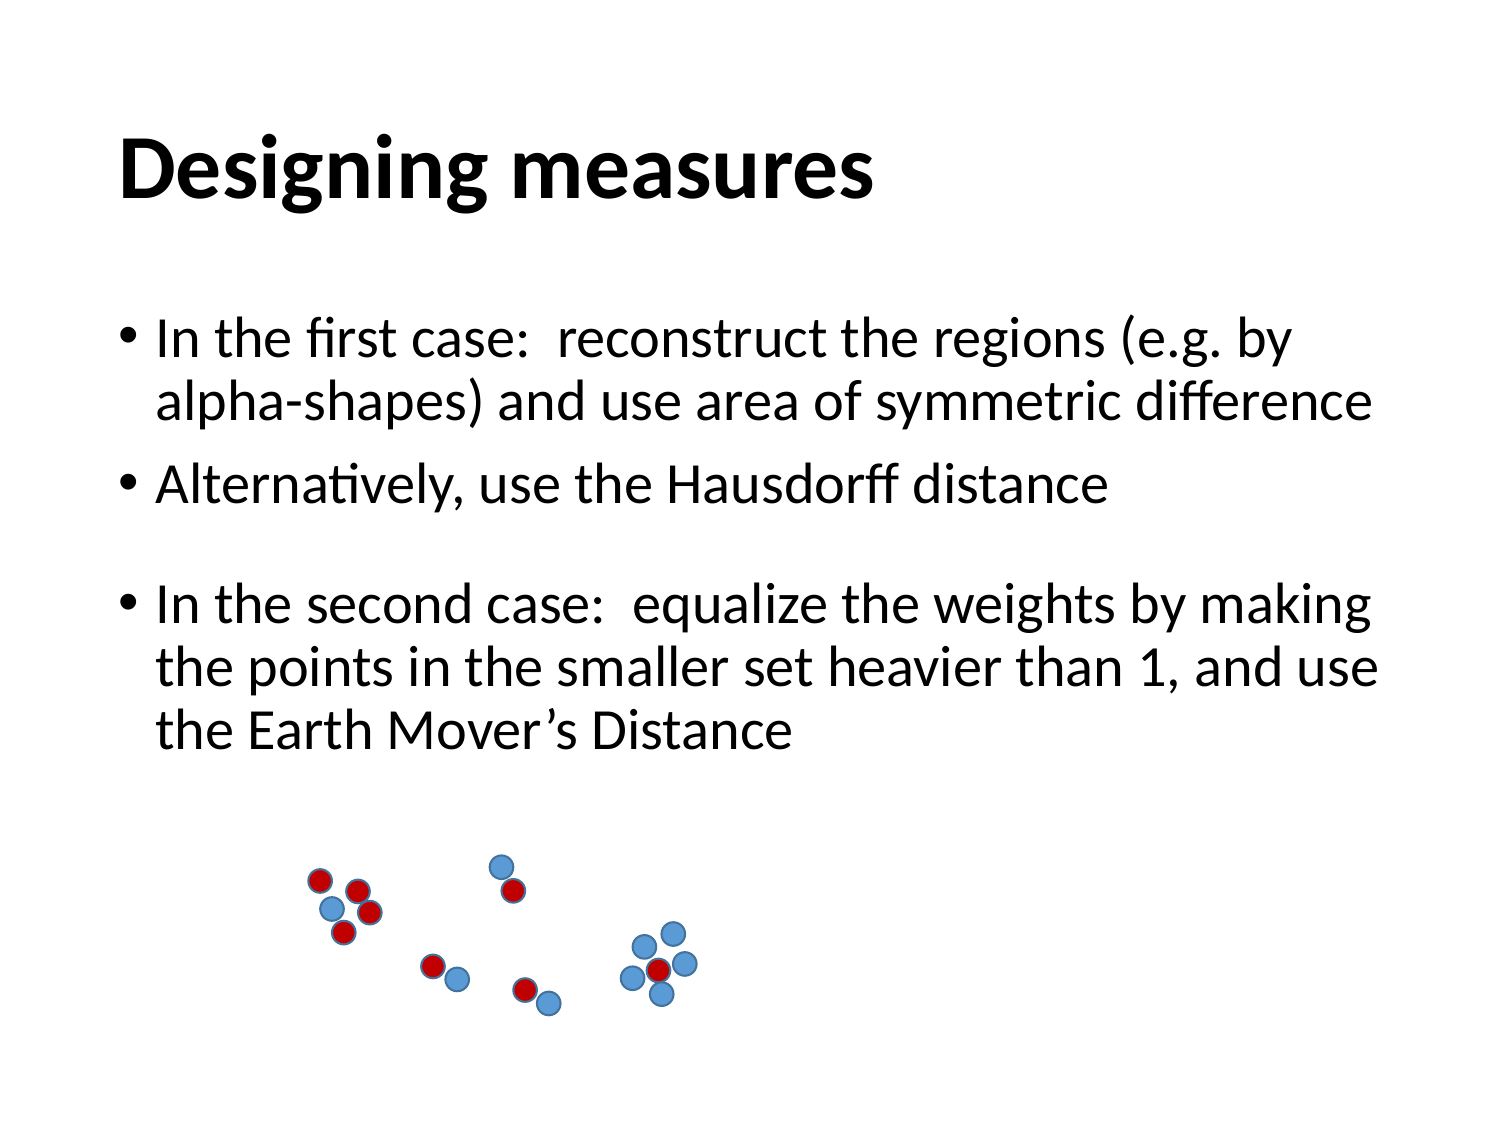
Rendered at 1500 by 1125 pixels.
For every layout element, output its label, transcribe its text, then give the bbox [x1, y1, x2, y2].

title Designing measures [103, 59, 1397, 278]
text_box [308, 855, 697, 1016]
list In the first case: reconstruct the regions (e.g. by alpha-shapes) and use area of symmetric difference Alternatively, use the Hausdorff distance In the second case: equalize the weights by making the points in the smaller set heavier than 1, and use the Earth Mover’s Distance [103, 299, 1397, 832]
